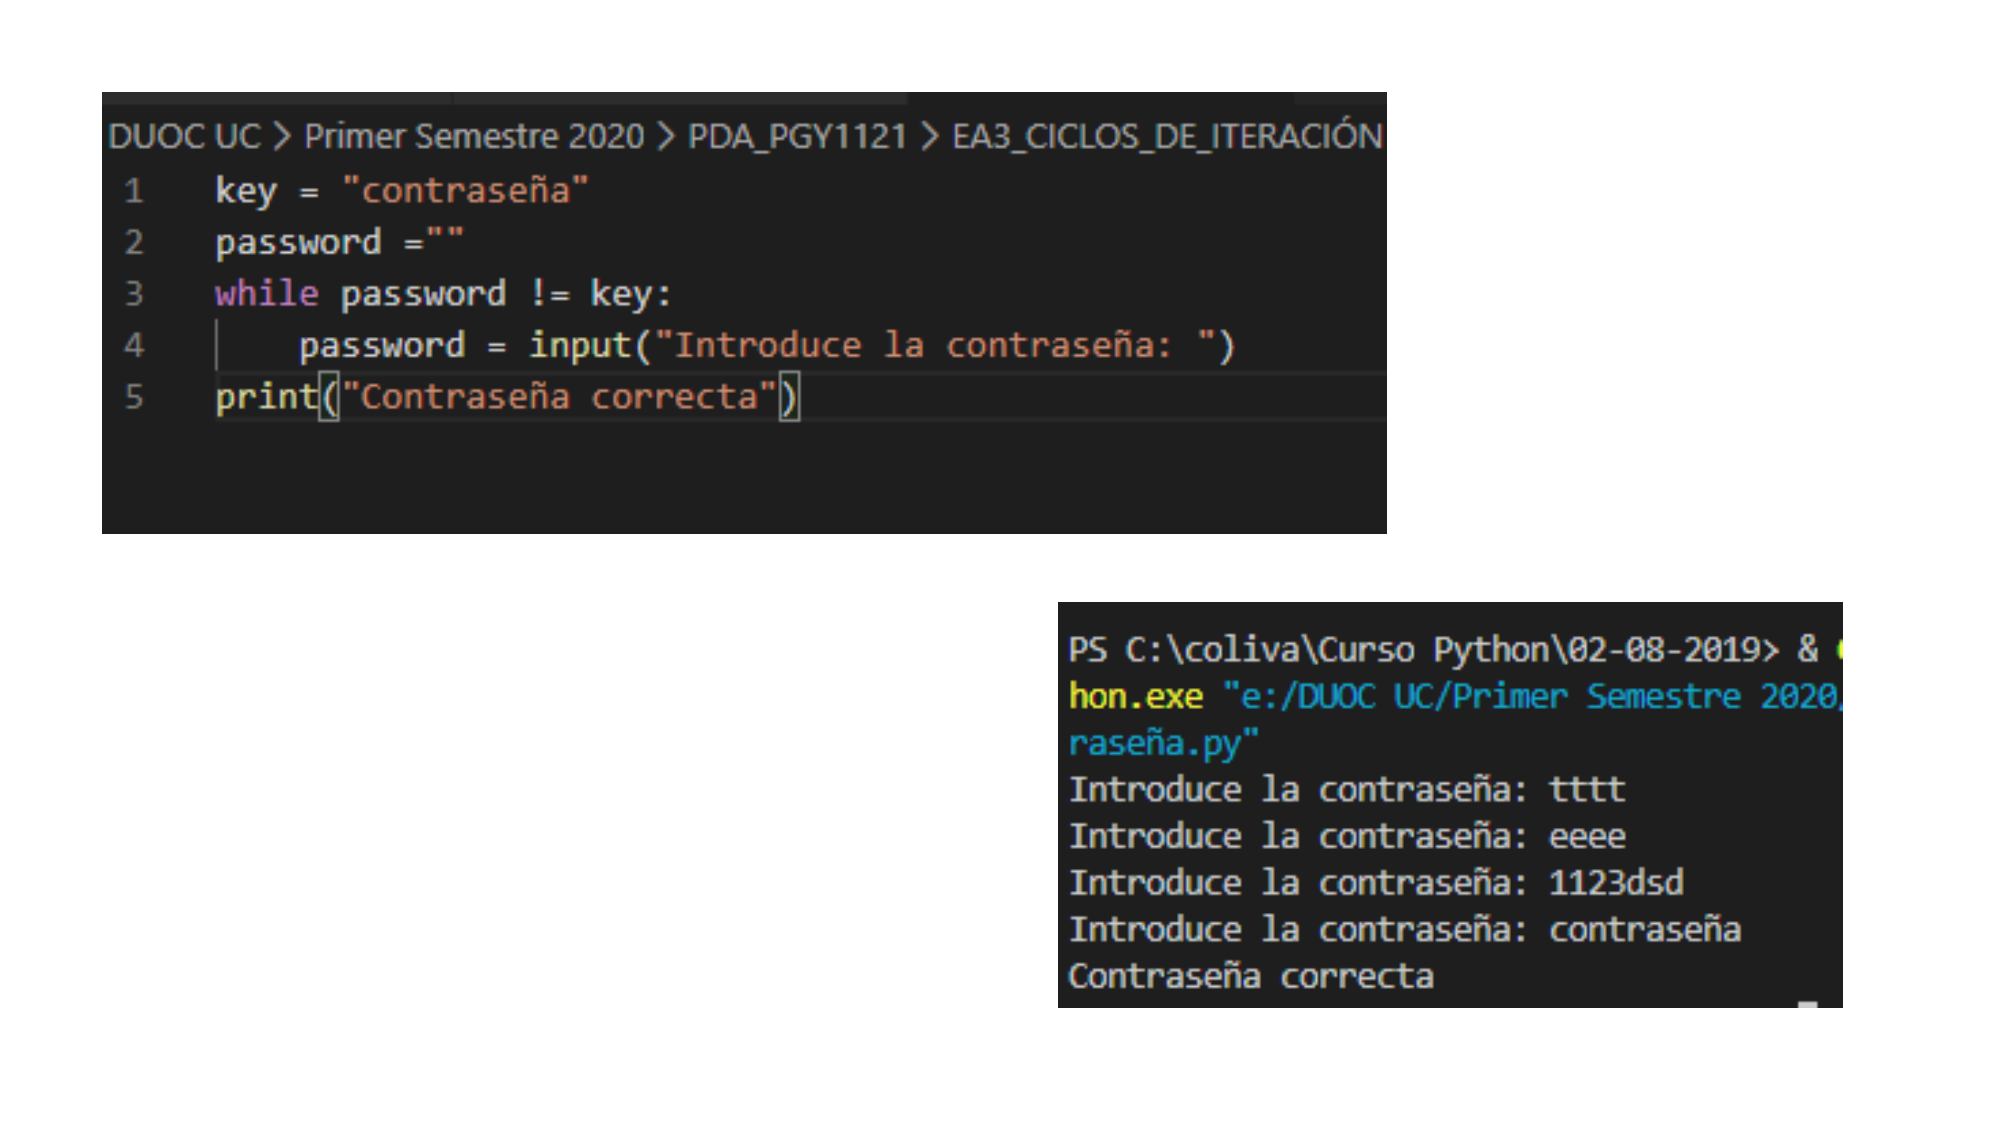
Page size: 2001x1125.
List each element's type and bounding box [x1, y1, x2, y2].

picture [102, 92, 1387, 534]
picture [1058, 602, 1843, 1008]
